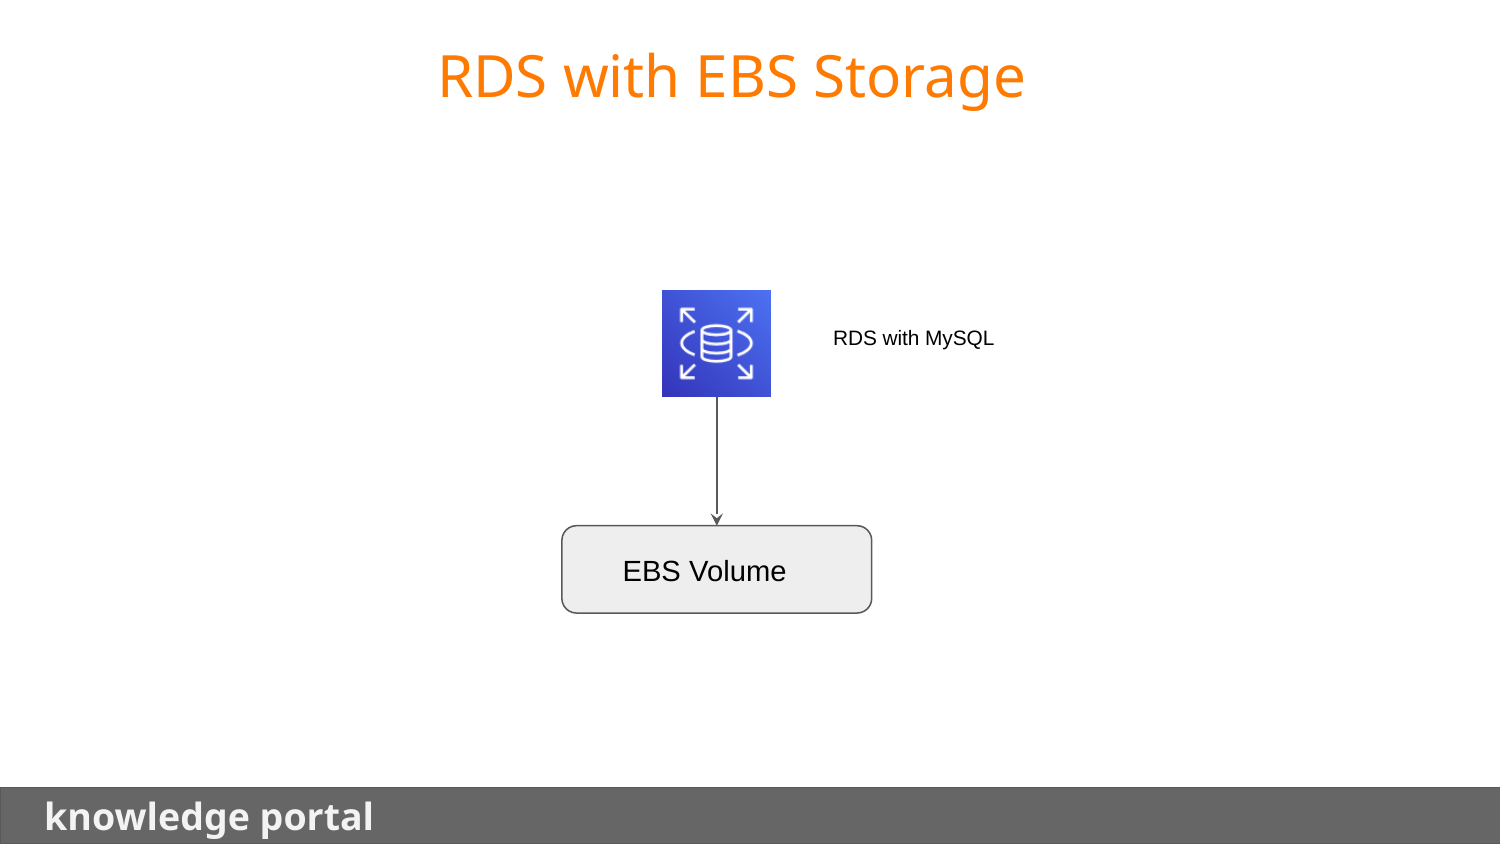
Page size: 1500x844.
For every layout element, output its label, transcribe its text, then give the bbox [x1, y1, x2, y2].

text_box knowledge portal [0, 787, 1500, 844]
subtitle RDS with EBS Storage [25, 23, 1438, 131]
text_box RDS with MySQL [818, 309, 1016, 347]
text_box EBS Volume [561, 525, 872, 614]
picture [662, 289, 771, 398]
